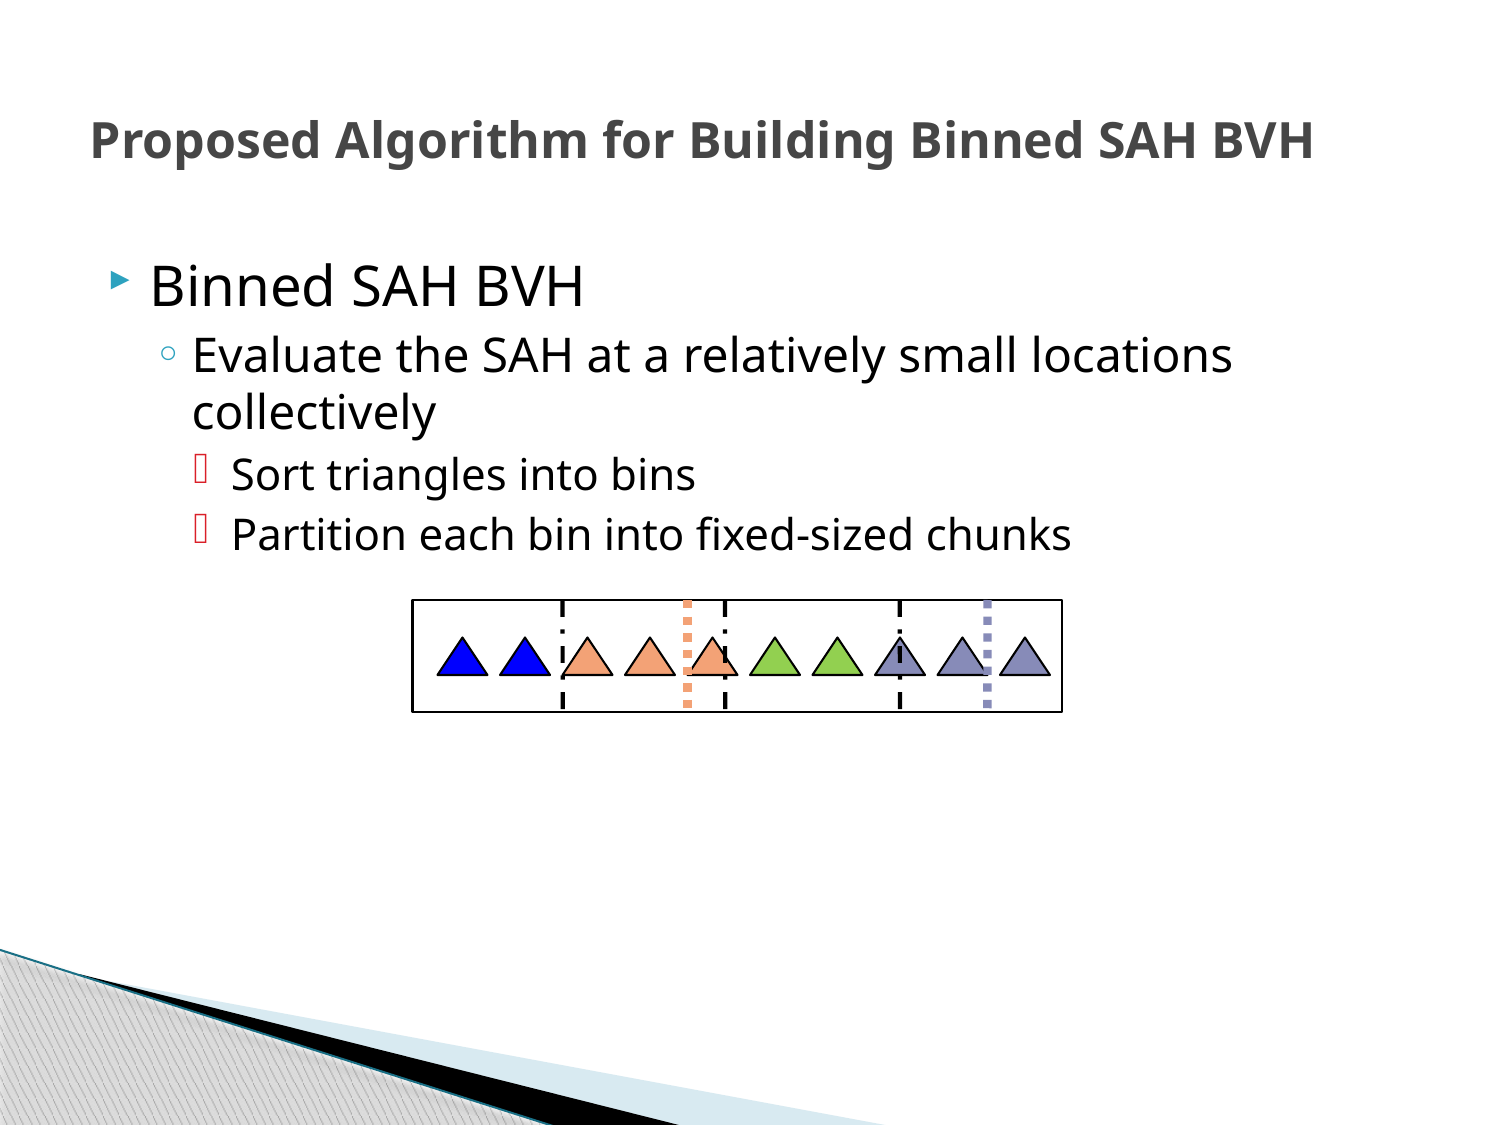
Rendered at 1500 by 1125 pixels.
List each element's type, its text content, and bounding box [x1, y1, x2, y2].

text_box [695, 632, 724, 655]
title Proposed Algorithm for Building Binned SAH BVH [75, 45, 1425, 233]
text_box [408, 595, 1067, 717]
text_box [620, 657, 680, 680]
text_box [682, 669, 743, 680]
text_box [570, 632, 605, 655]
text_box [495, 657, 555, 680]
text_box [882, 633, 918, 655]
text_box [945, 632, 980, 655]
text_box [870, 667, 930, 680]
text_box [432, 632, 493, 680]
text_box [632, 632, 668, 655]
text_box [507, 632, 543, 655]
text_box [807, 632, 868, 680]
text_box [1007, 632, 1043, 655]
text_box [995, 657, 1055, 680]
text_box [745, 632, 805, 680]
text_box [557, 667, 618, 680]
text_box [932, 667, 993, 680]
list Binned SAH BVH Evaluate the SAH at a relatively small locations collectively Sort triangles into bins Partition each bin into fixed-sized chunks [75, 243, 1425, 986]
